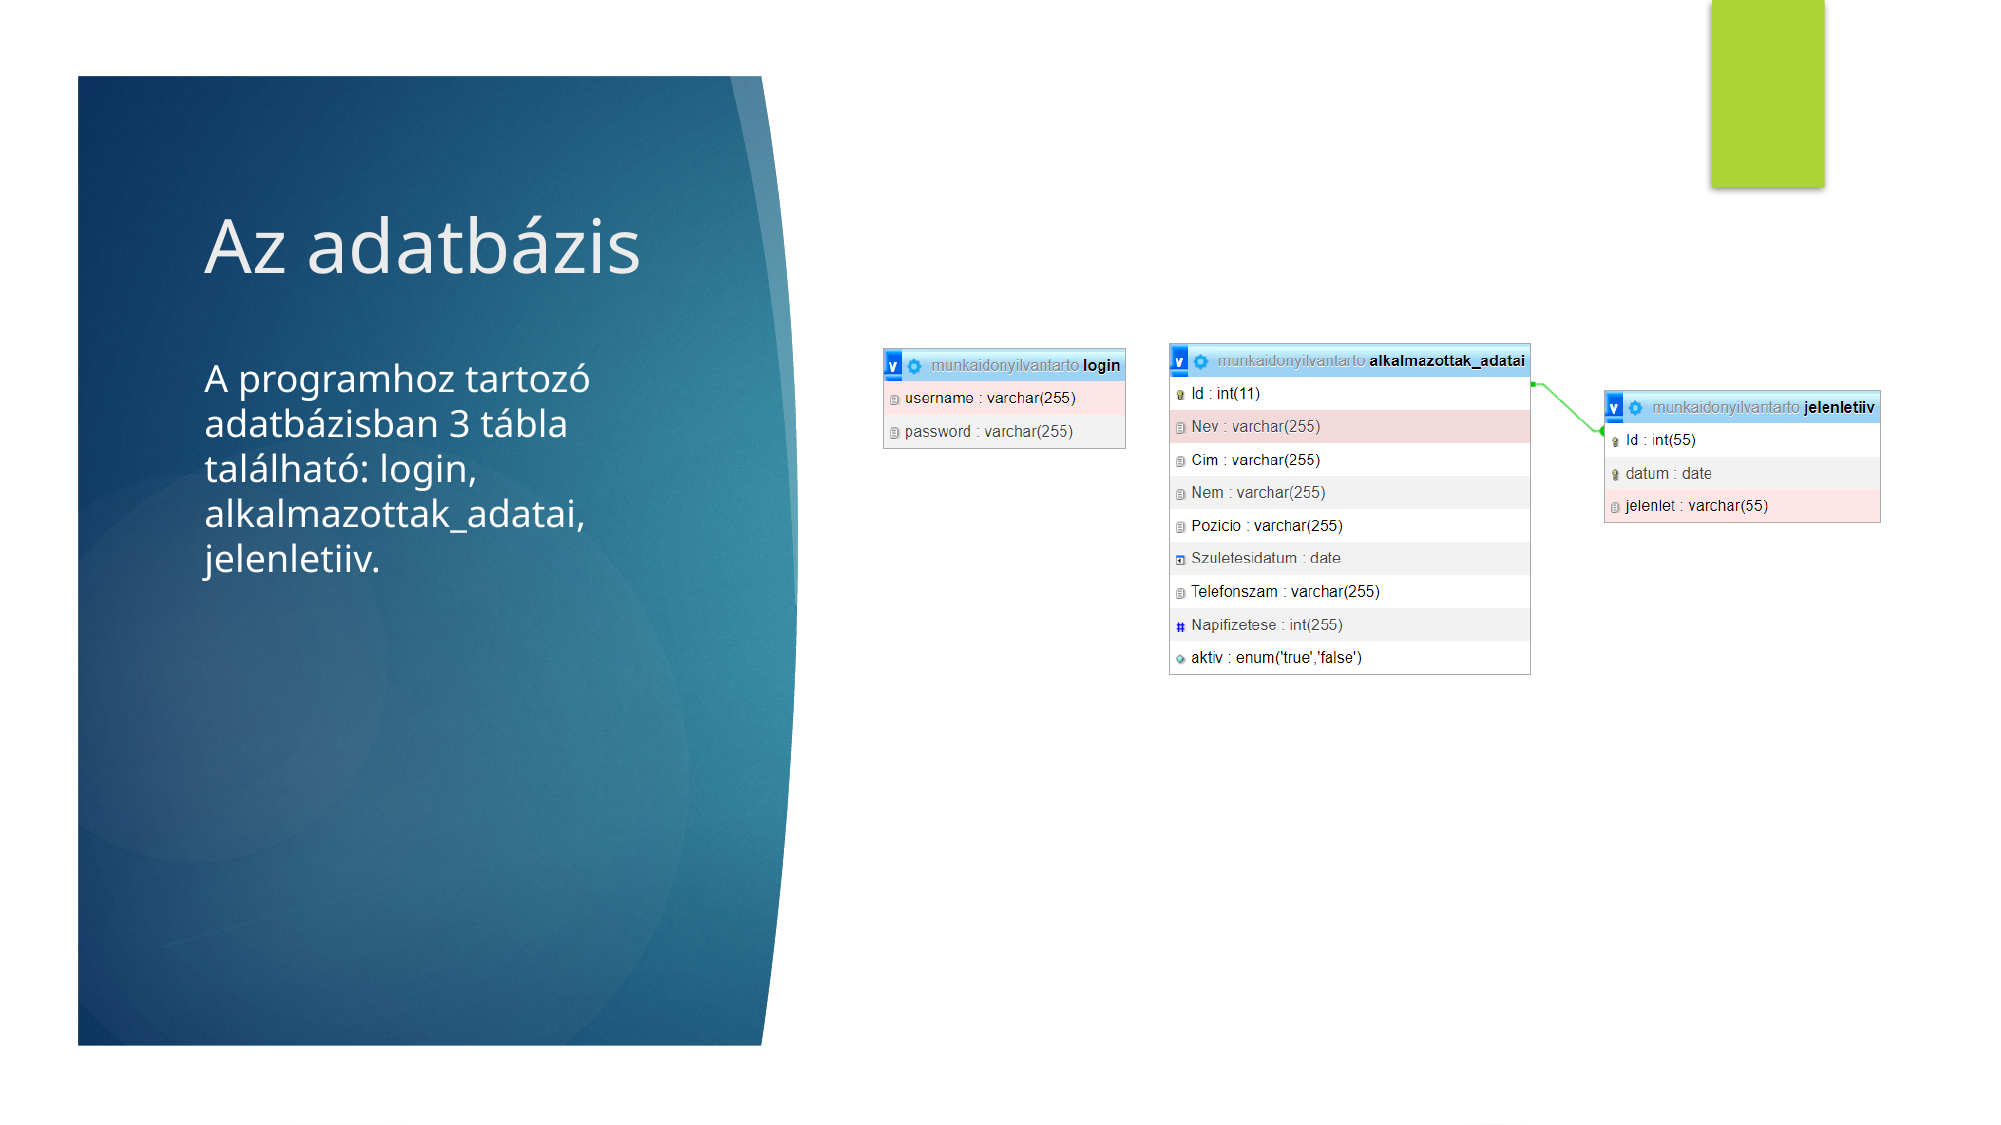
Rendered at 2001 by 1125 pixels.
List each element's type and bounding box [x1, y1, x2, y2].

text_box [0, 0, 2000, 1125]
picture [851, 297, 1901, 828]
